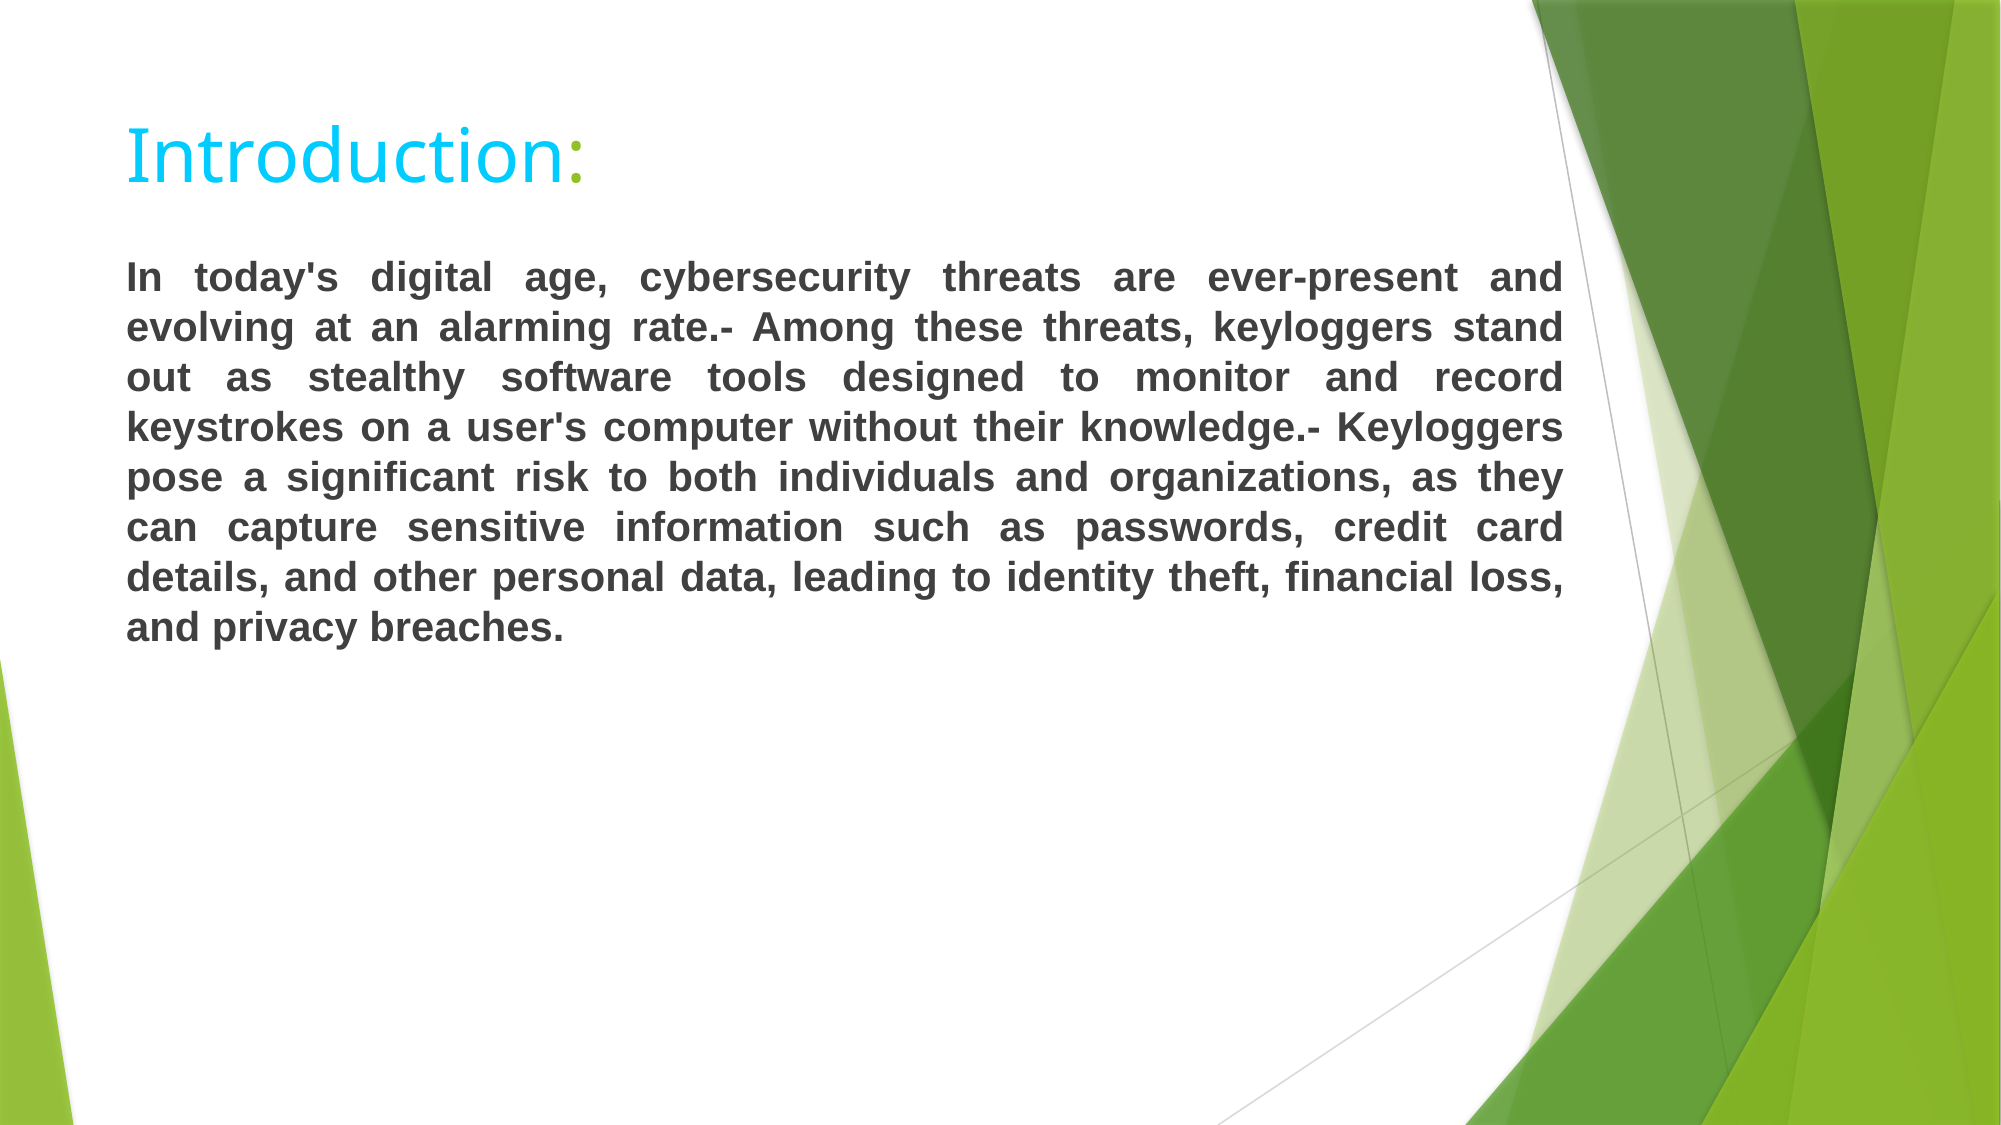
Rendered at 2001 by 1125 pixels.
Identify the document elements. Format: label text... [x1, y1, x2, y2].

list In today's digital age, cybersecurity threats are ever-present and evolving at an alarming rate.- Among these threats, keyloggers stand out as stealthy software tools designed to monitor and record keystrokes on a user's computer without their knowledge.- Keyloggers pose a significant risk to both individuals and organizations, as they can capture sensitive information such as passwords, credit card details, and other personal data, leading to identity theft, financial loss, and privacy breaches. [111, 99, 1580, 837]
